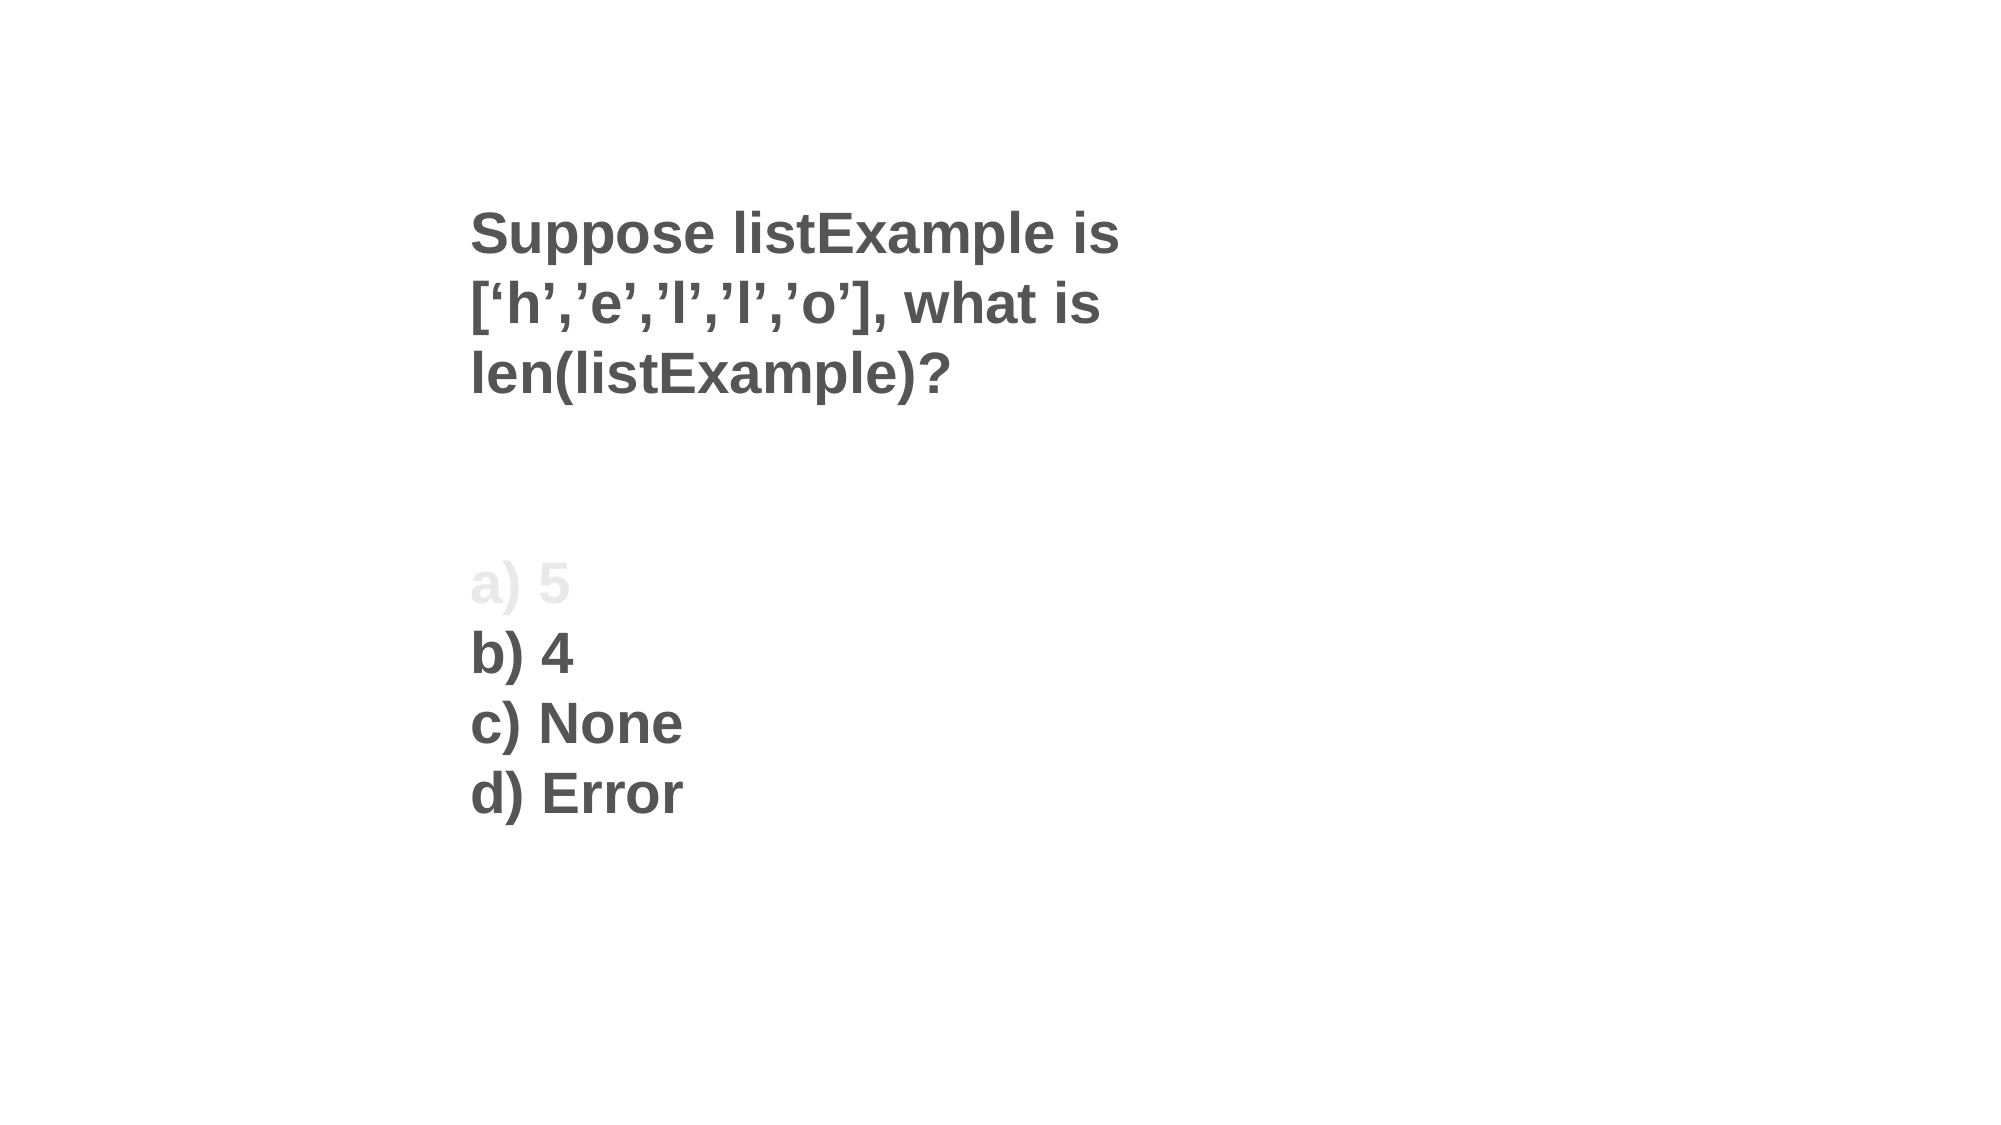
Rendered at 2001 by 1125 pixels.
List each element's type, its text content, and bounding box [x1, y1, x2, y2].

text_box Suppose listExample is [‘h’,’e’,’l’,’l’,’o’], what is len(listExample)? a) 5 b) 4 c) None d) Error [455, 188, 1456, 833]
